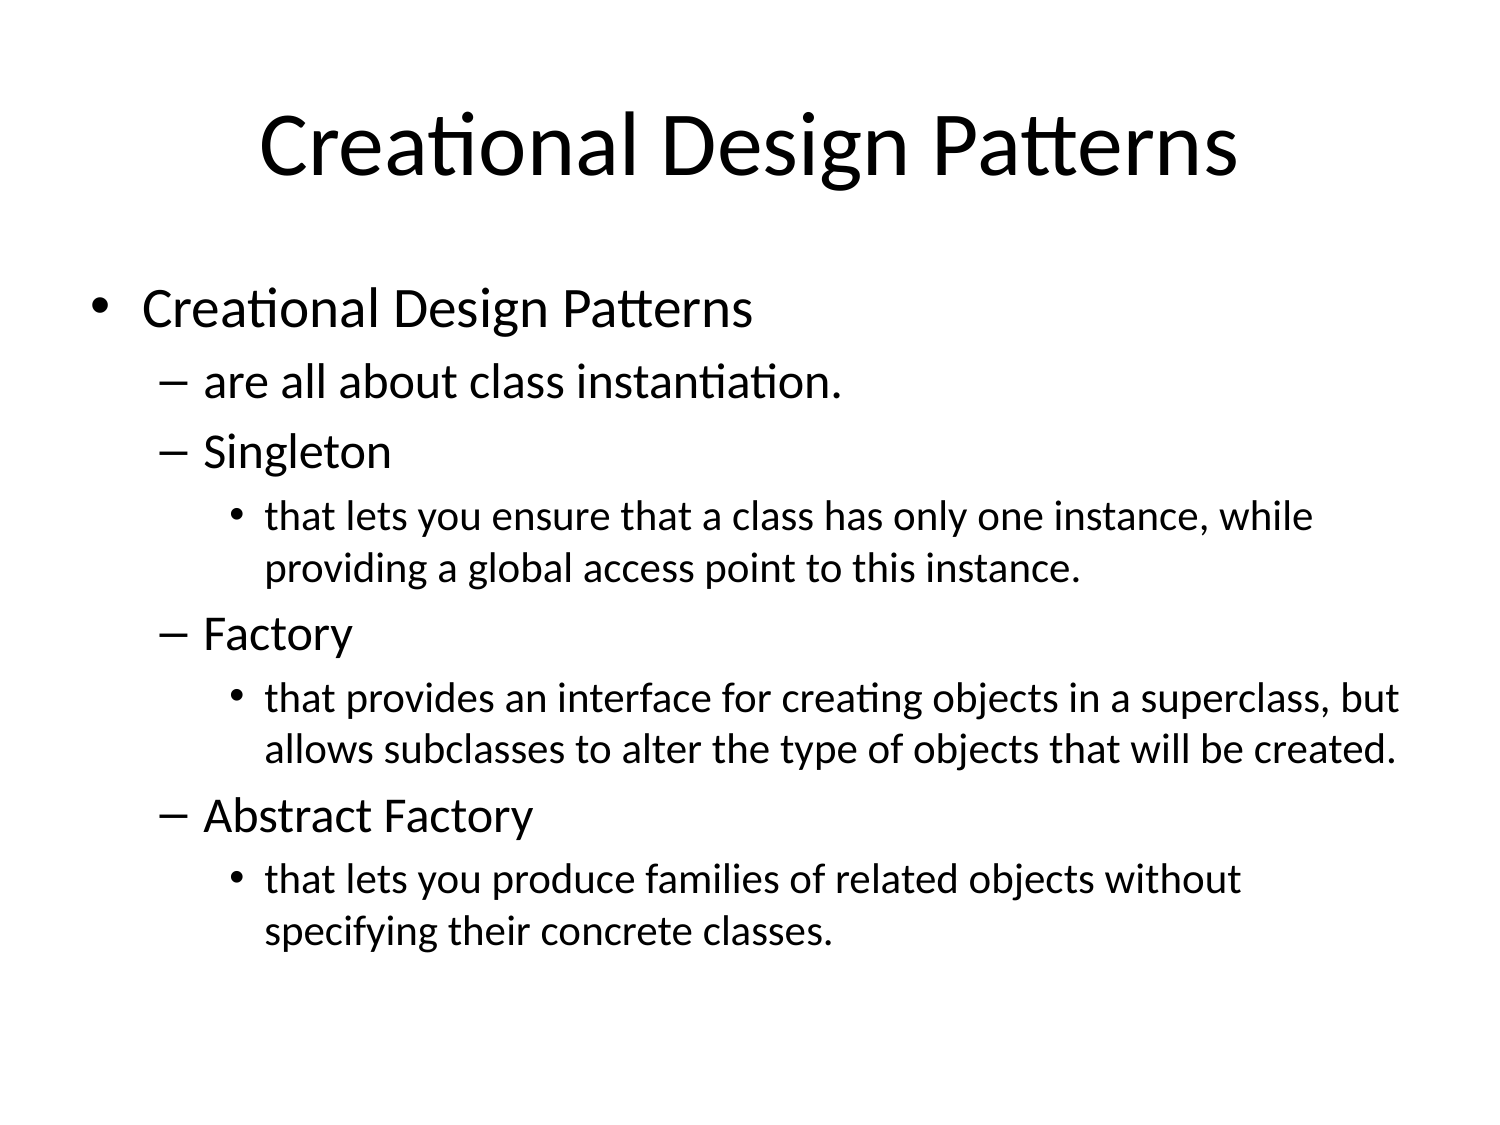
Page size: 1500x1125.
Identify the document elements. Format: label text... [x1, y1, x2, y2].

title Creational Design Patterns [75, 45, 1425, 233]
list Creational Design Patterns are all about class instantiation. Singleton that lets you ensure that a class has only one instance, while providing a global access point to this instance. Factory that provides an interface for creating objects in a superclass, but allows subclasses to alter the type of objects that will be created. Abstract Factory that lets you produce families of related objects without specifying their concrete classes. [75, 262, 1425, 1005]
